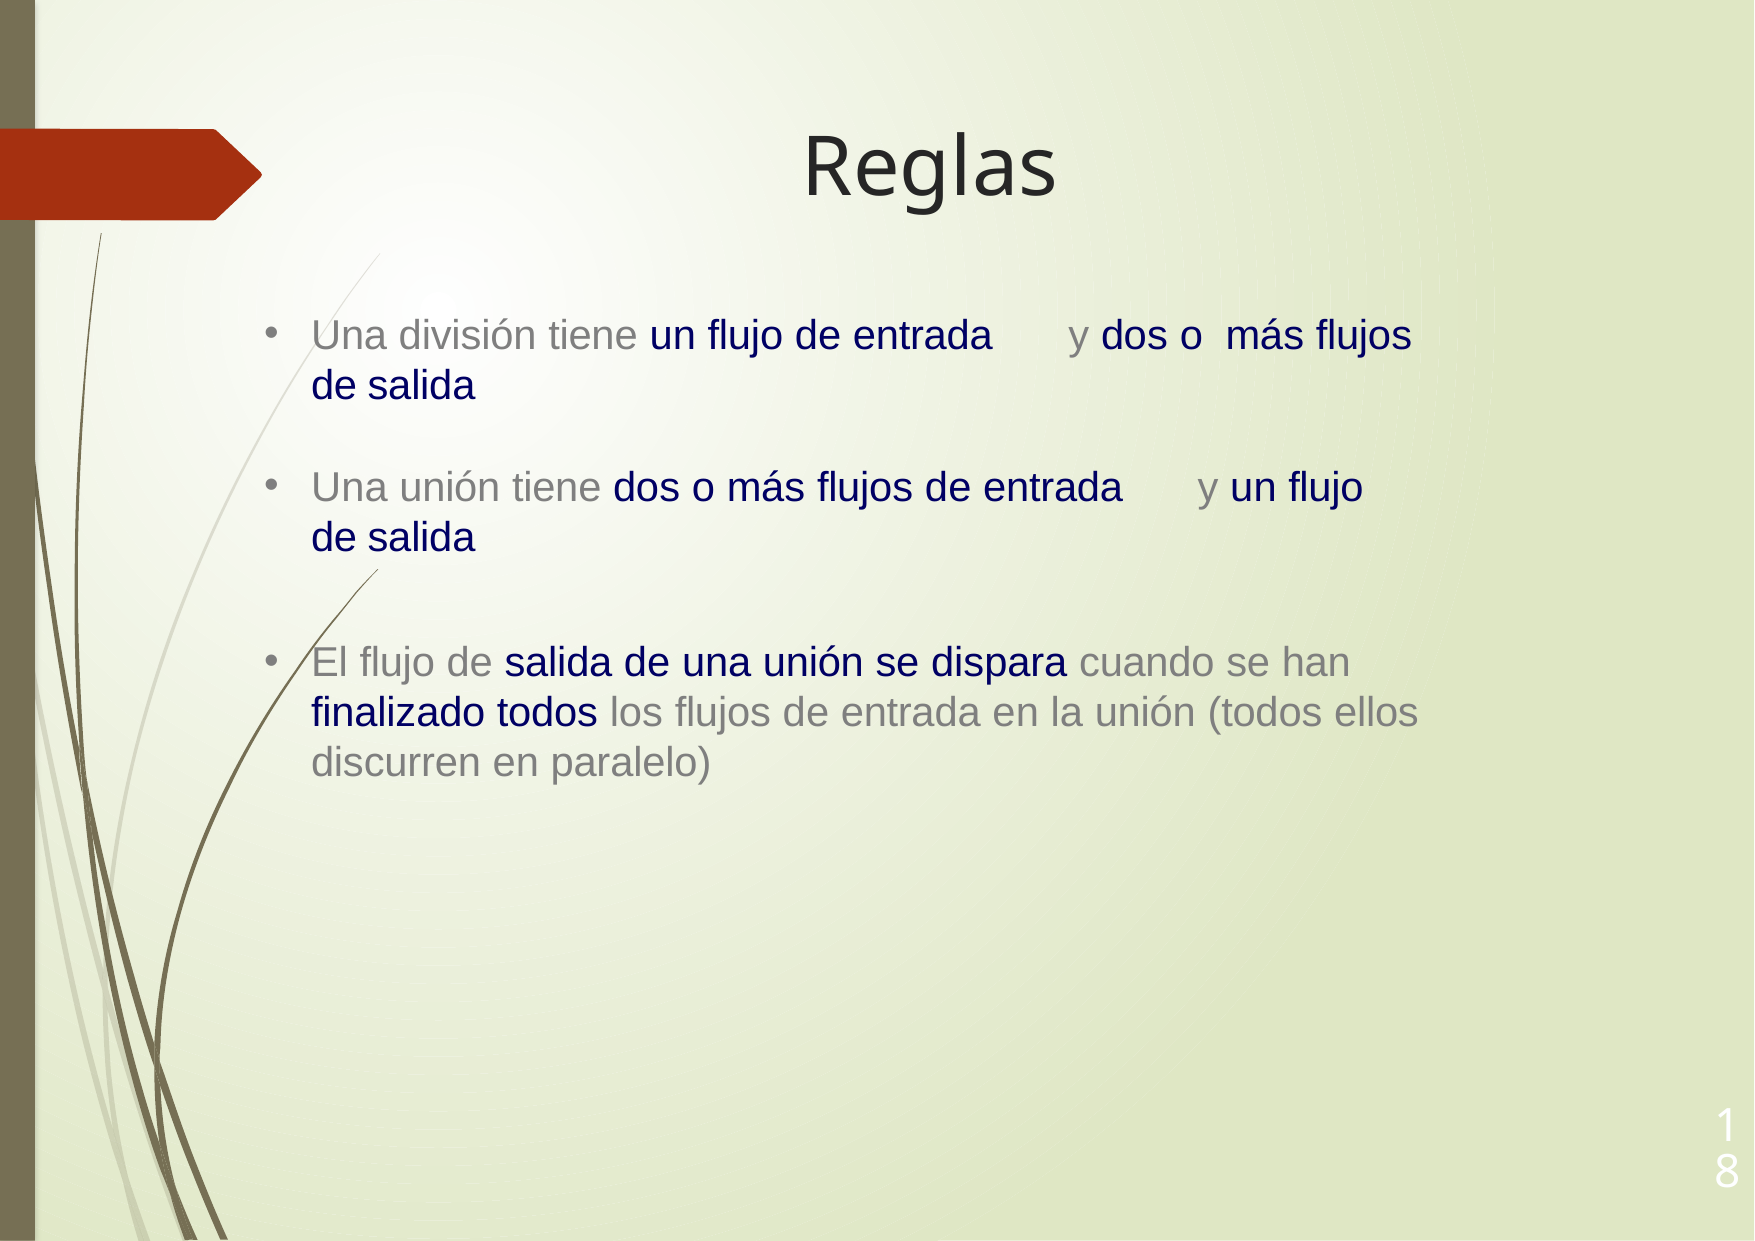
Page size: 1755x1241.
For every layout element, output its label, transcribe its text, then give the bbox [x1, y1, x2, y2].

text_box Una división tiene un flujo de entrada y dos o más flujos de salida Una unión tiene dos o más flujos de entrada y un flujo de salida El flujo de salida de una unión se dispara cuando se han finalizado todos los flujos de entrada en la unión (todos ellos discurren en paralelo) [262, 307, 1427, 785]
slide_number 18 [1714, 767, 1755, 1241]
title Reglas [373, 112, 1638, 321]
